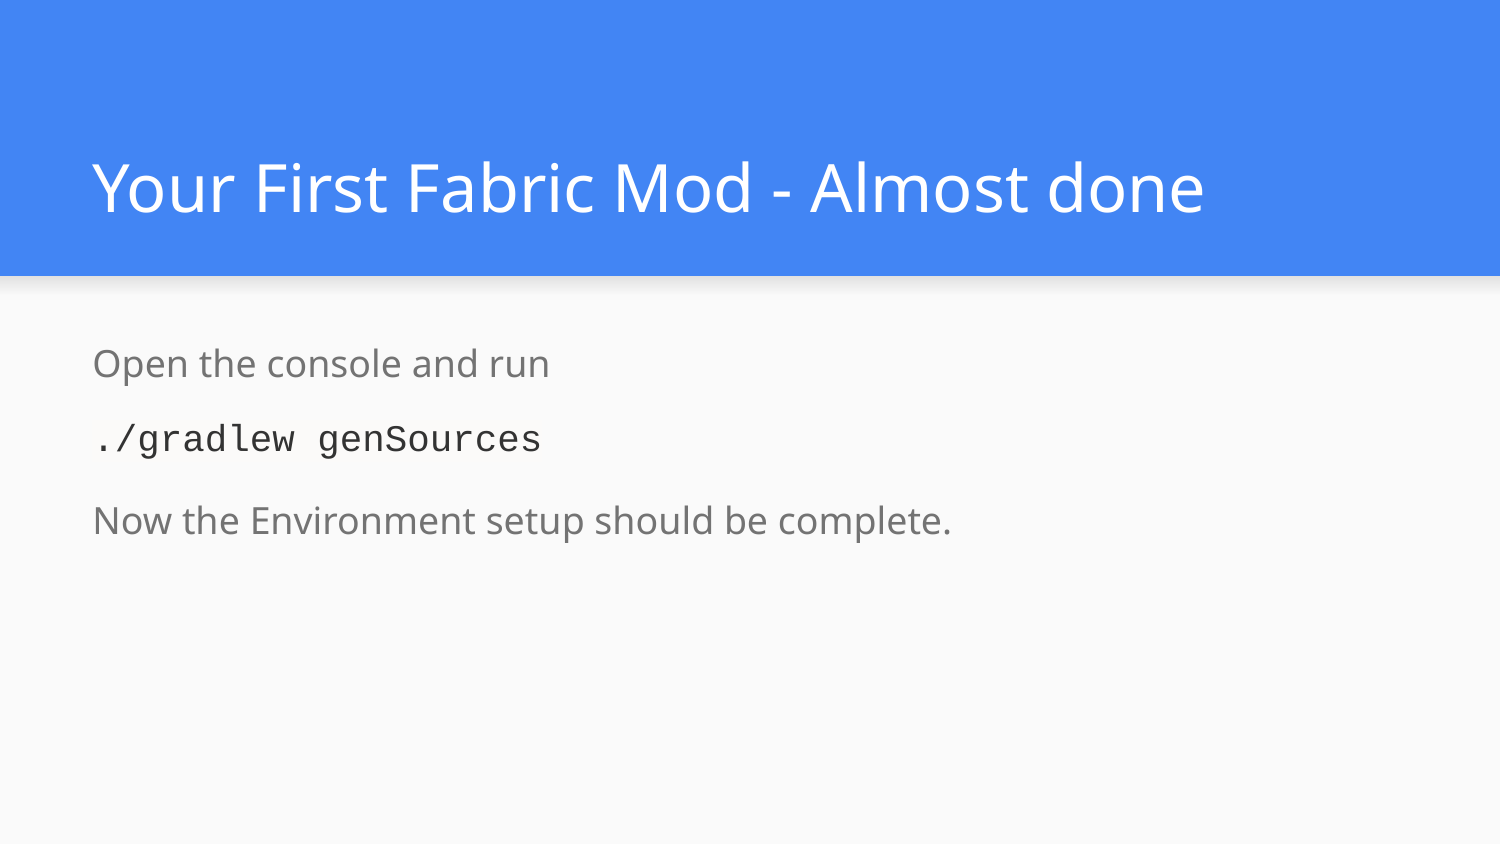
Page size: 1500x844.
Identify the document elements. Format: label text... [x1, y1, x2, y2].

list Open the console and run ./gradlew genSources Now the Environment setup should be complete. [77, 314, 1427, 844]
title Your First Fabric Mod - Almost done [77, 121, 1427, 248]
